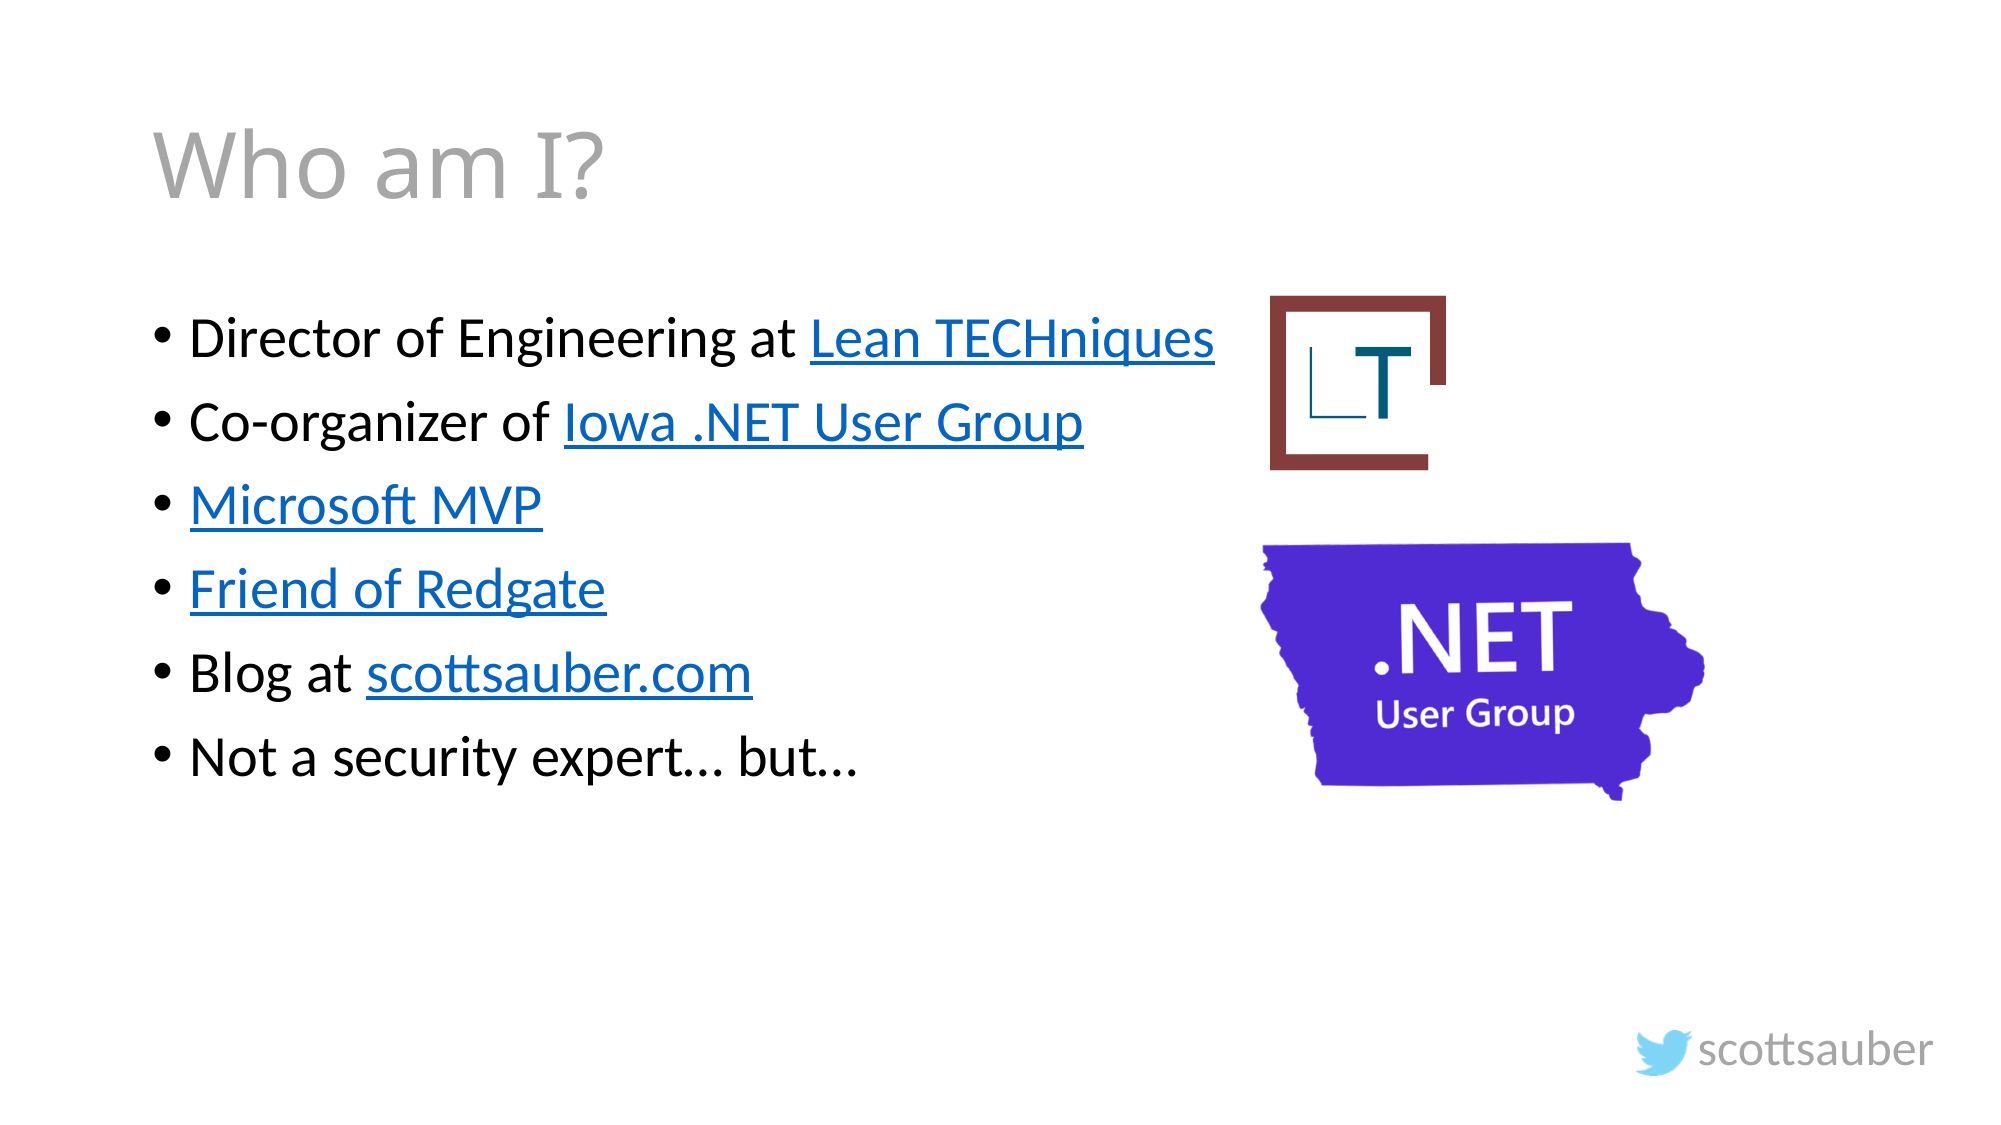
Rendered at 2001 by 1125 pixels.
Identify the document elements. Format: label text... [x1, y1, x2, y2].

picture [1253, 530, 1713, 818]
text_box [1635, 1014, 1986, 1093]
list Director of Engineering at Lean TECHniques Co-organizer of Iowa .NET User Group Microsoft MVP Friend of Redgate Blog at scottsauber.com Not a security expert… but… [137, 299, 1863, 1014]
picture [1232, 257, 1483, 508]
title Who am I? [137, 59, 1863, 278]
